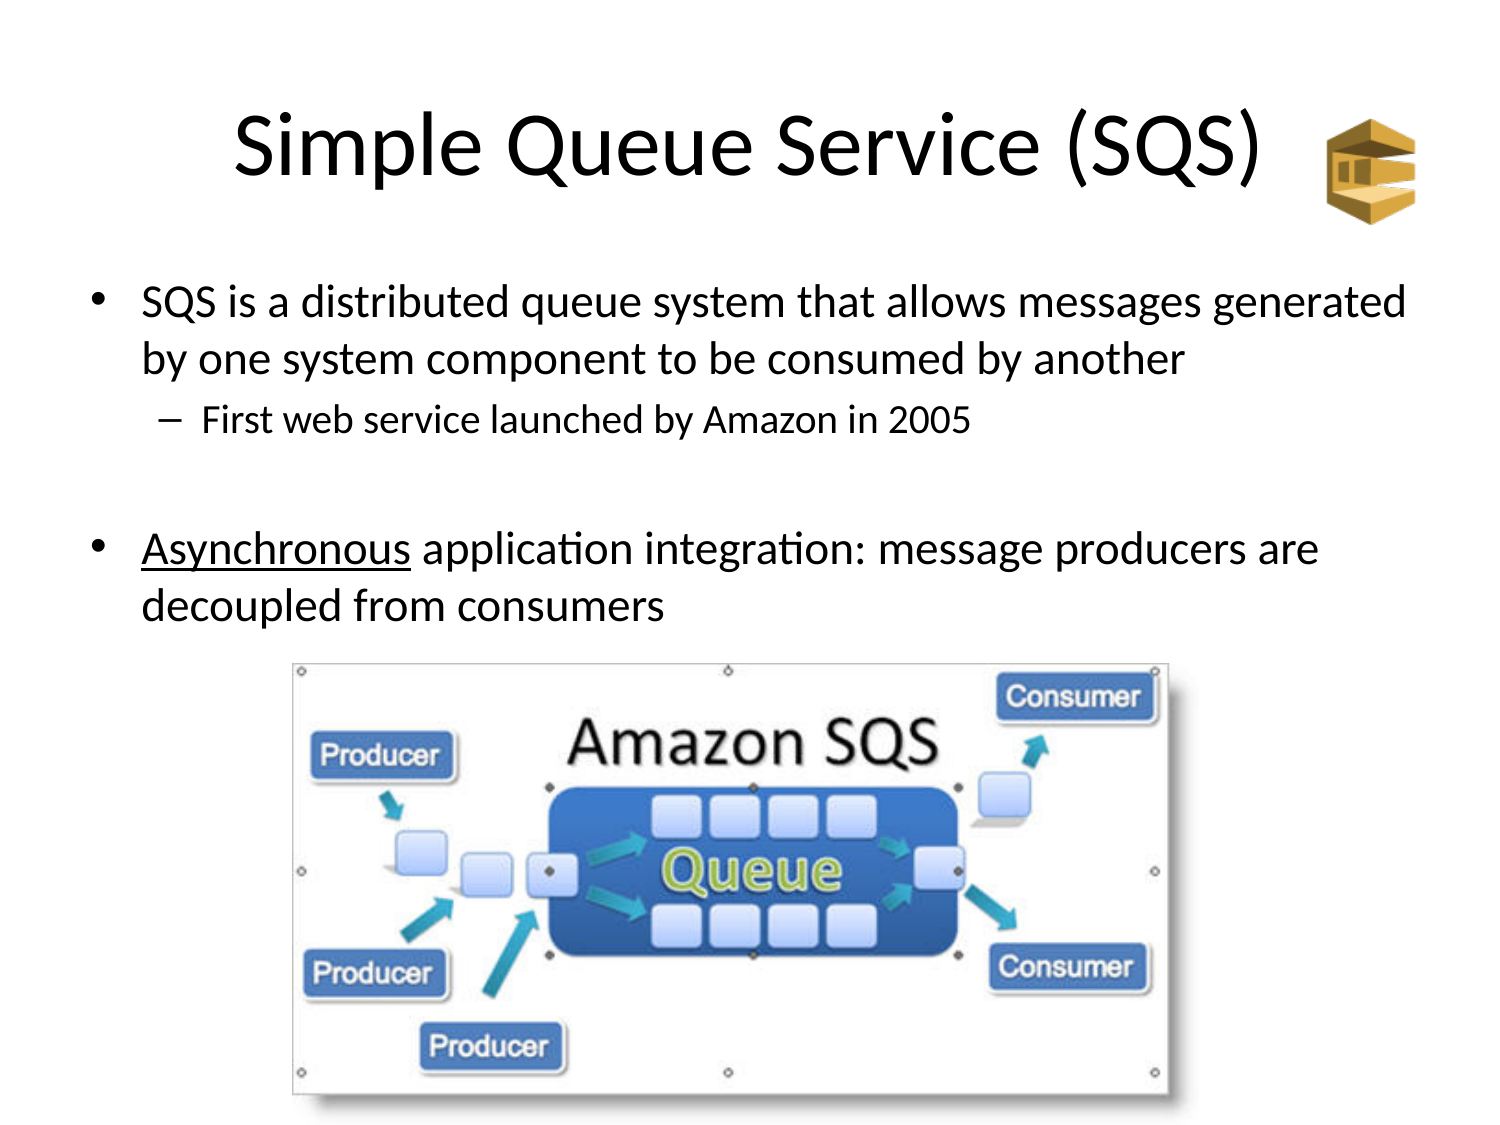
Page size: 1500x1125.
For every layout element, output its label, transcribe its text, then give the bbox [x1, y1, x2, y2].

picture [1326, 118, 1417, 226]
list SQS is a distributed queue system that allows messages generated by one system component to be consumed by another First web service launched by Amazon in 2005 Asynchronous application integration: message producers are decoupled from consumers [75, 262, 1425, 665]
picture [291, 663, 1200, 1125]
title Simple Queue Service (SQS) [75, 45, 1425, 233]
